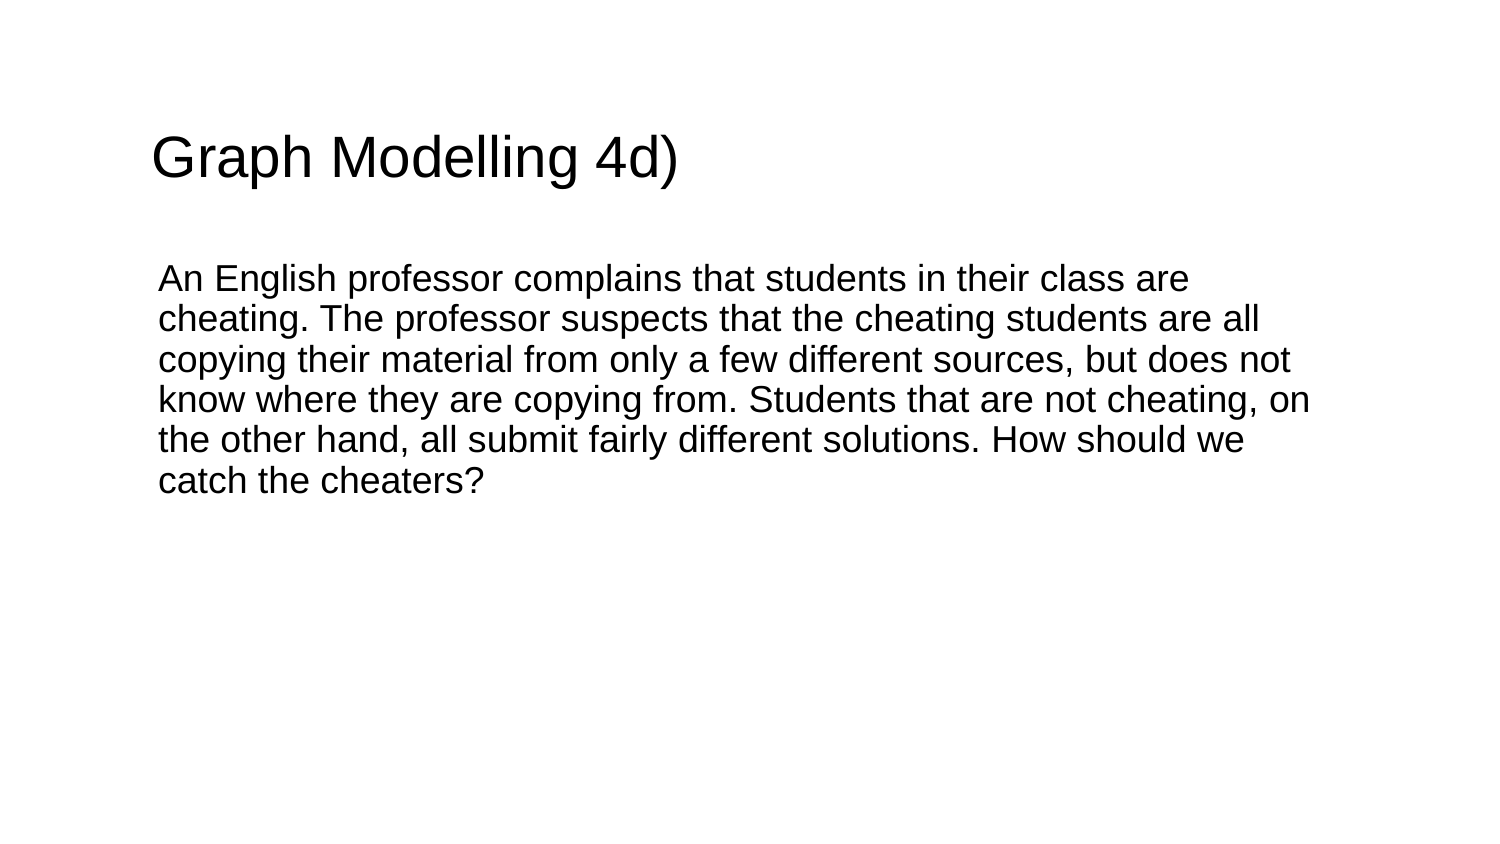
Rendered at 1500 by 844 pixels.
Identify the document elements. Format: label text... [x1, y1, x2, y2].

list An English professor complains that students in their class are cheating. The professor suspects that the cheating students are all copying their material from only a few different sources, but does not know where they are copying from. Students that are not cheating, on the other hand, all submit fairly different solutions. How should we catch the cheaters? [140, 253, 1356, 750]
title Graph Modelling 4d) [140, 75, 1356, 242]
